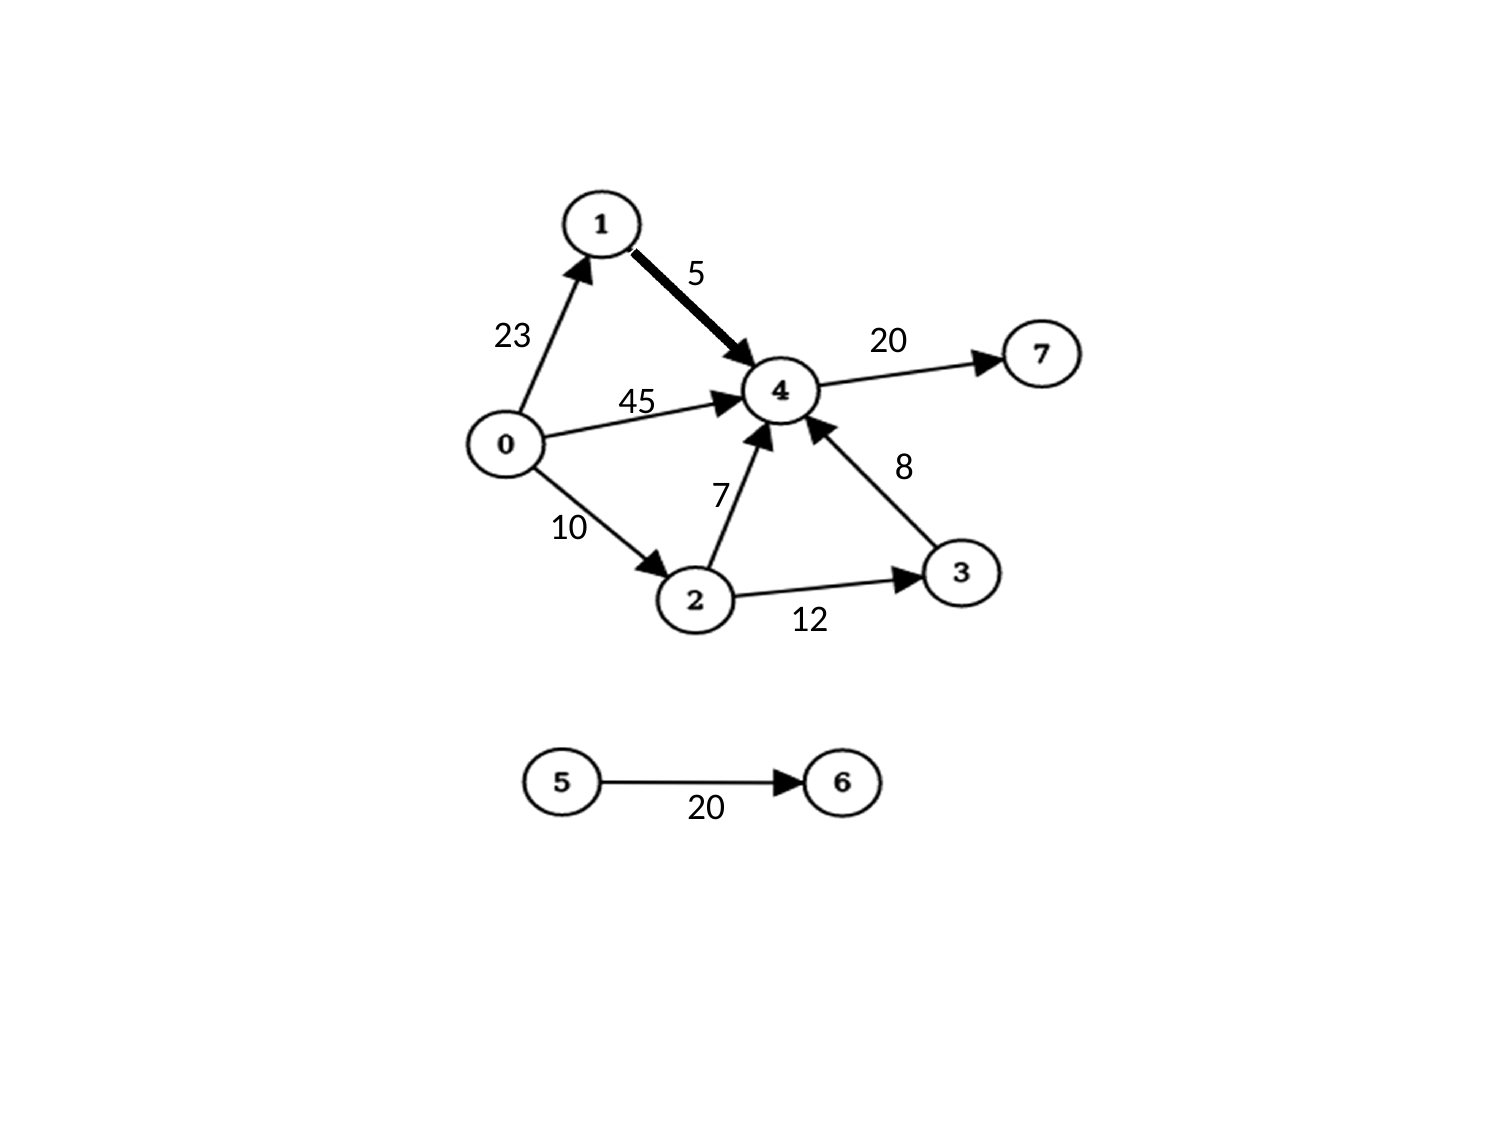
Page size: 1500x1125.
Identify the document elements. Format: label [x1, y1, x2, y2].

text_box [324, 125, 1226, 862]
